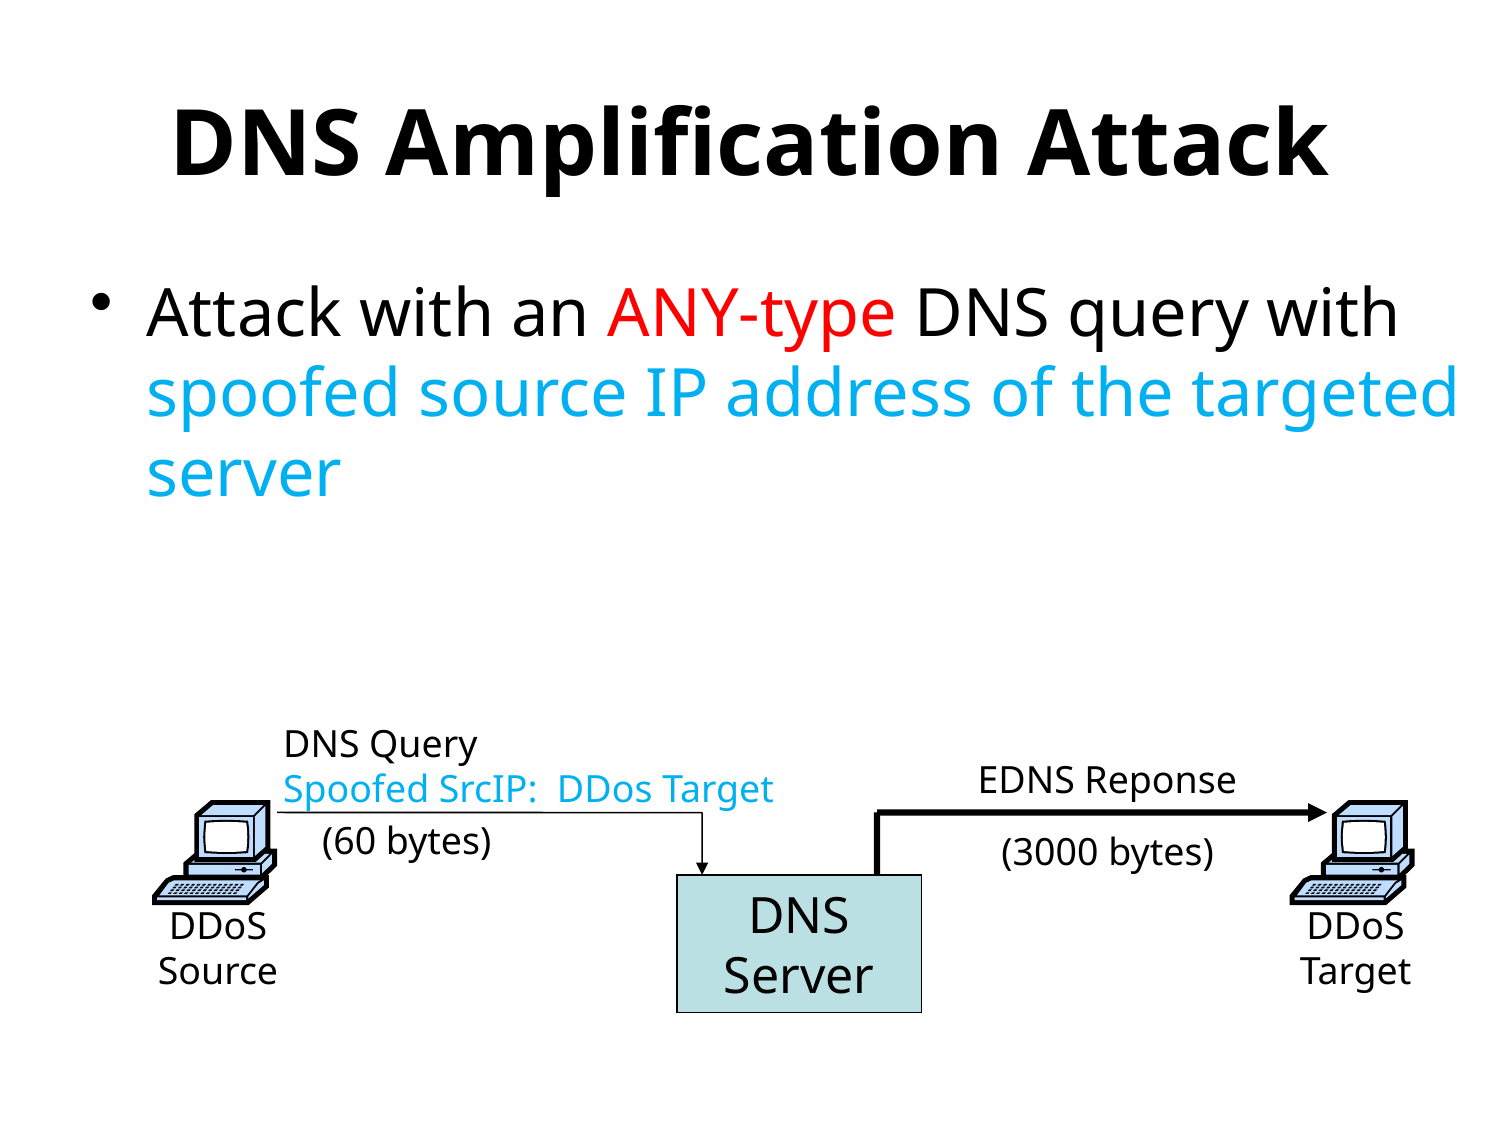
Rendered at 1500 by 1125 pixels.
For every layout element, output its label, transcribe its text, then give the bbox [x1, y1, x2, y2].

text_box DDoS Target [1285, 894, 1427, 1000]
picture [1289, 799, 1415, 906]
title DNS Amplification Attack [0, 44, 1500, 233]
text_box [876, 712, 1328, 883]
text_box DNS Server [677, 874, 922, 1013]
list Attack with an ANY-type DNS query with spoofed source IP address of the targeted server [74, 262, 1500, 1125]
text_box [274, 712, 783, 876]
picture [151, 799, 278, 906]
text_box DDoS Source [143, 894, 294, 1000]
